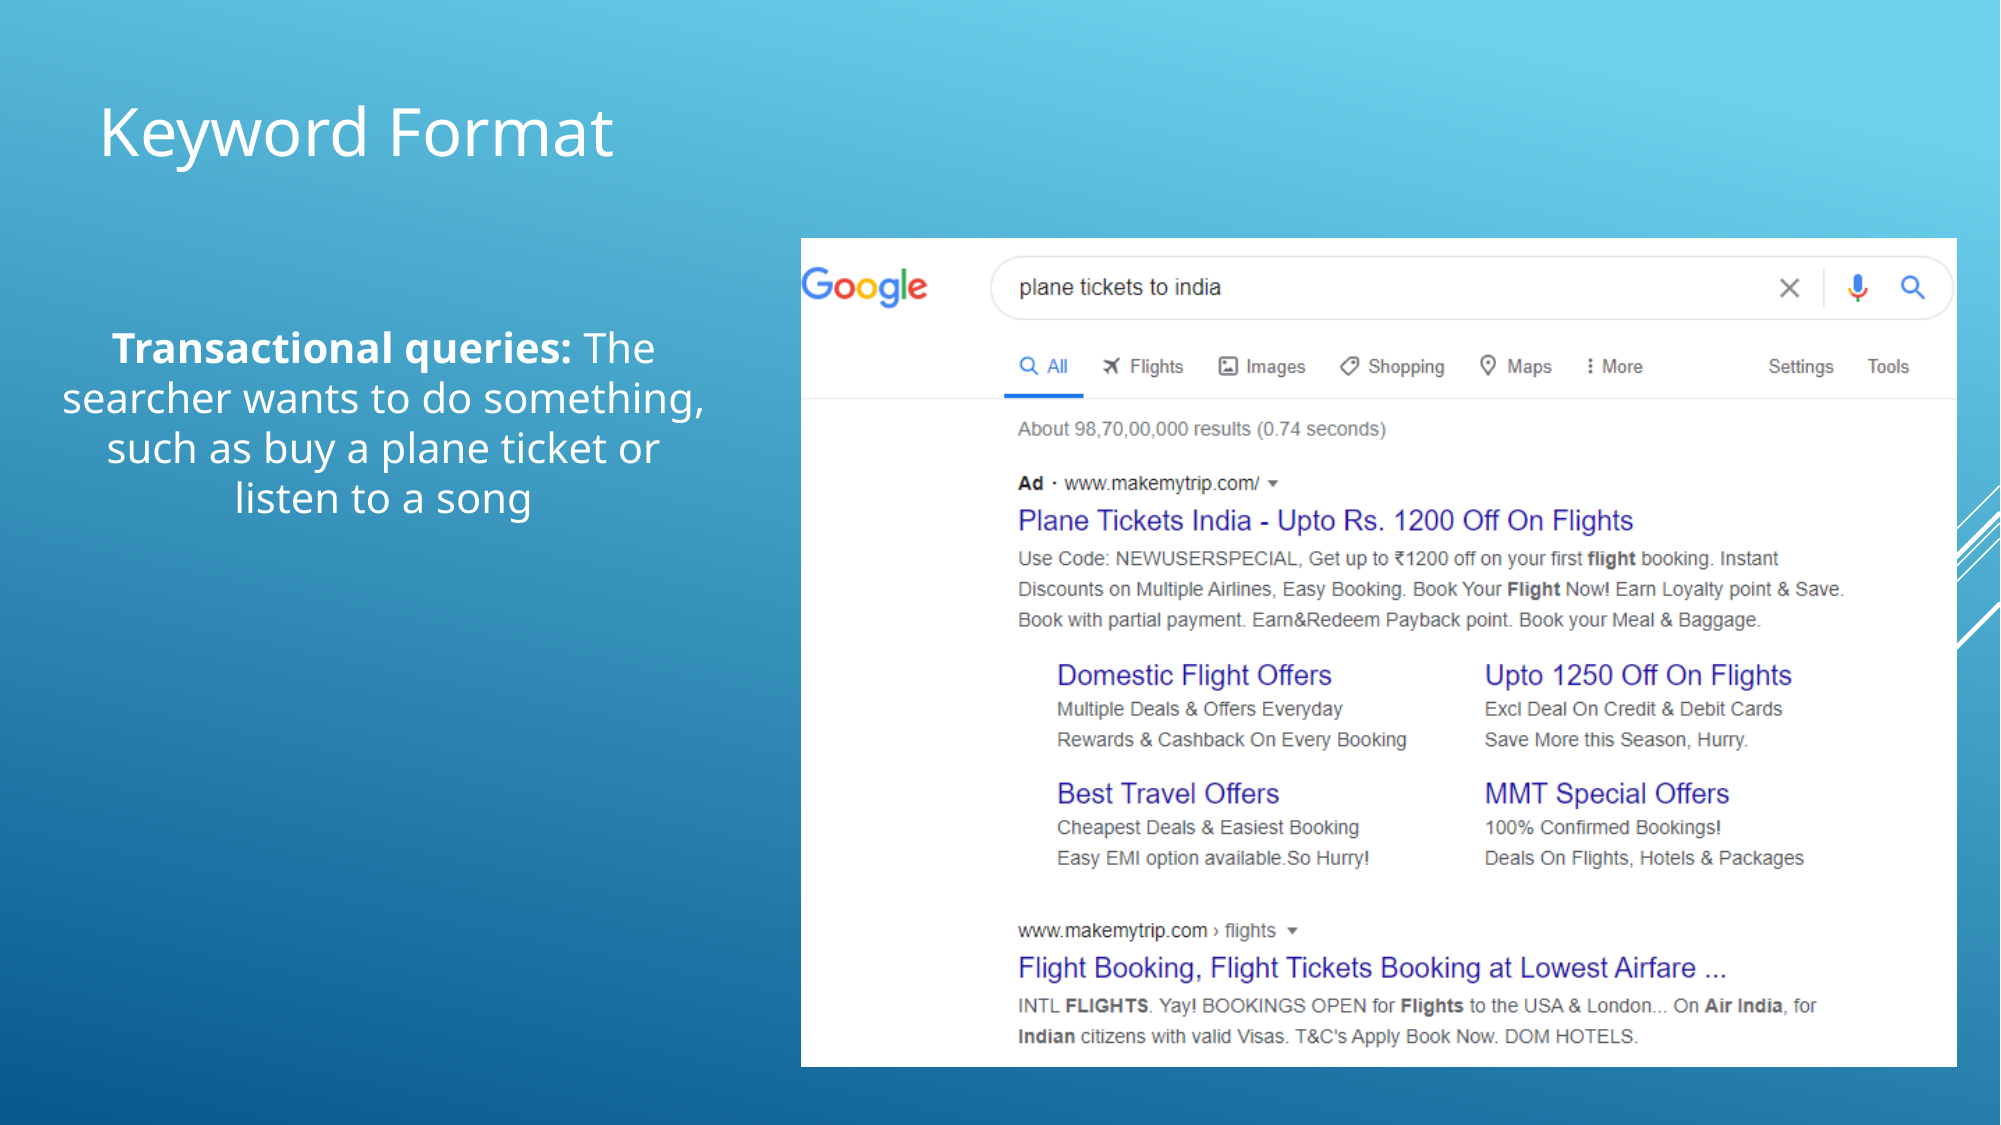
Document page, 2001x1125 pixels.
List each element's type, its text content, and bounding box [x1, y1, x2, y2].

picture [801, 238, 1958, 1067]
list Keyword Format [83, 58, 1766, 203]
text_box Transactional queries: The searcher wants to do something, such as buy a plane ticket or listen to a song [42, 314, 725, 530]
